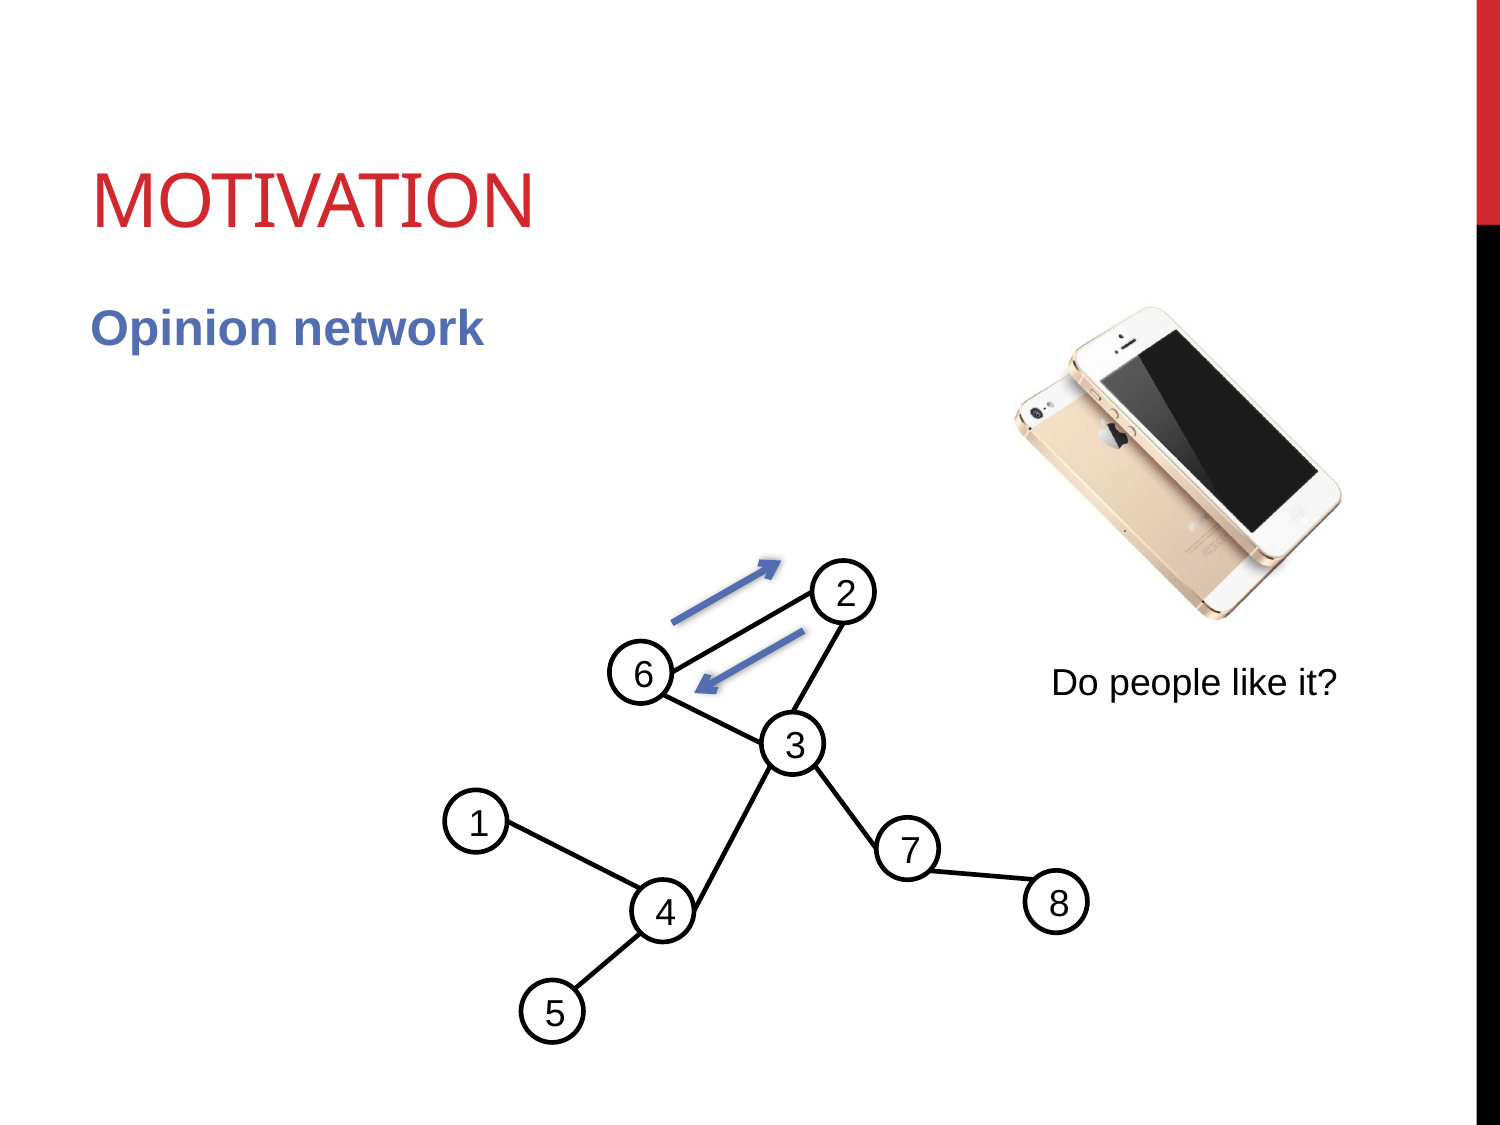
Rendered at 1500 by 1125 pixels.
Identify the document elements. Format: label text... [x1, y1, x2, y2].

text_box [671, 559, 782, 624]
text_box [693, 629, 805, 694]
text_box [693, 764, 772, 912]
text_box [671, 624, 693, 673]
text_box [792, 622, 844, 713]
list Opinion network [75, 287, 992, 445]
text_box 5 [518, 977, 586, 1045]
text_box 7 [874, 814, 942, 883]
text_box 1 [442, 787, 510, 855]
text_box 3 [759, 709, 827, 777]
text_box 4 [629, 877, 697, 945]
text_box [791, 591, 813, 673]
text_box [929, 870, 1035, 880]
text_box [573, 932, 642, 990]
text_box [662, 693, 762, 744]
text_box Do people like it? [1036, 650, 1353, 710]
text_box 2 [810, 558, 877, 625]
text_box 6 [607, 638, 674, 706]
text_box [814, 764, 877, 850]
picture [986, 292, 1347, 624]
title Motivation [75, 25, 1025, 250]
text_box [506, 820, 642, 890]
text_box 8 [1022, 868, 1090, 936]
